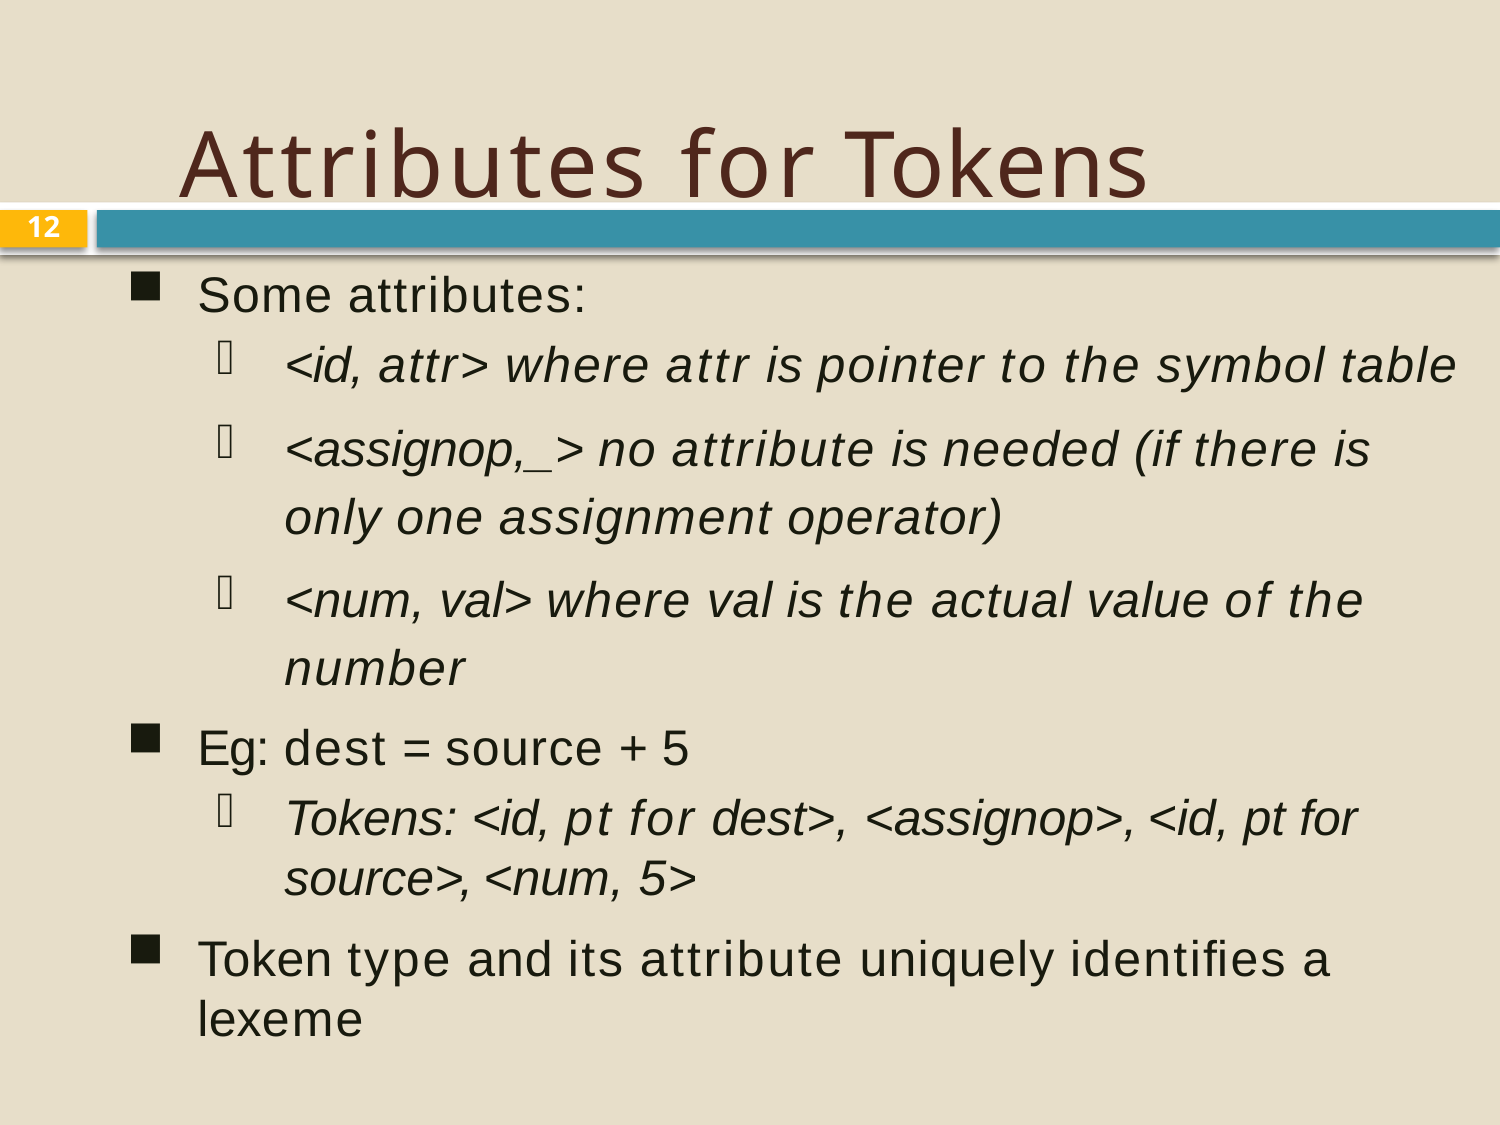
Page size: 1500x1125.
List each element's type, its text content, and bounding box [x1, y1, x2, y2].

slide_number 12 [0, 208, 88, 249]
title Attributes for Tokens [177, 64, 1500, 255]
text_box Some attributes: <id, attr> where attr is pointer to the symbol table <assignop,_> no attribute is needed (if there is only one assignment operator) <num, val> where val is the actual value of the number Eg: dest = source + 5 Tokens: <id, pt for dest>, <assignop>, <id, pt for source>, <num, 5> Token type and its attribute uniquely identiﬁes a lexeme [124, 249, 1463, 1125]
